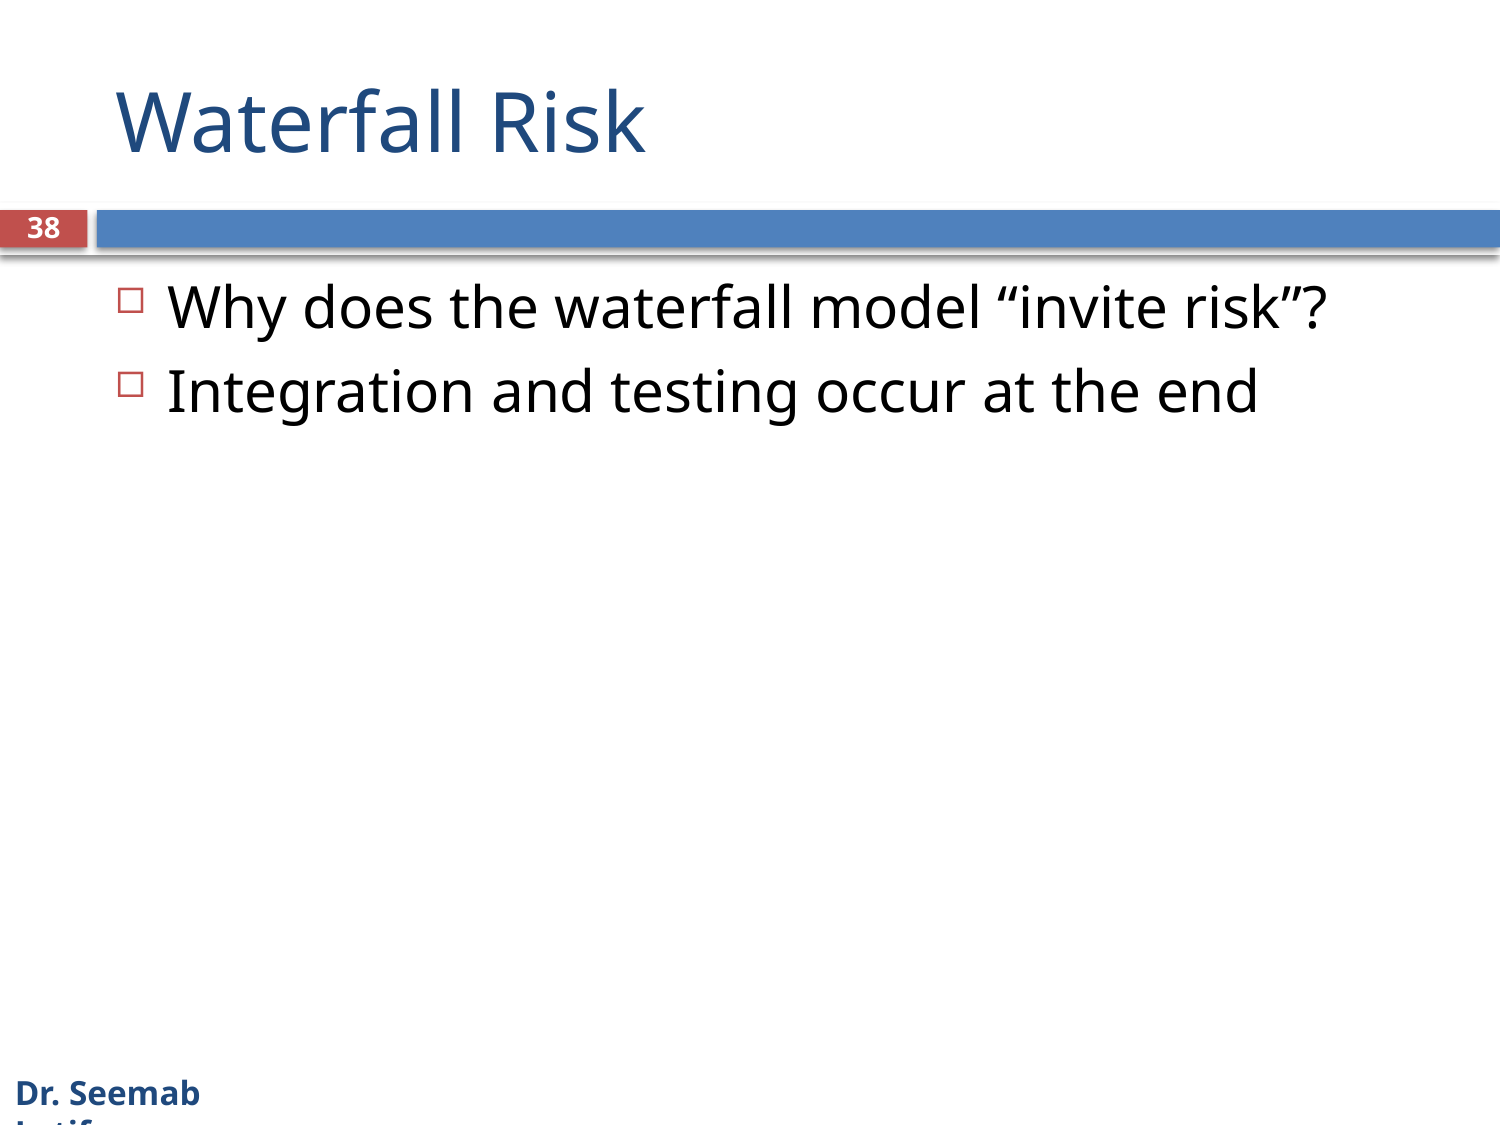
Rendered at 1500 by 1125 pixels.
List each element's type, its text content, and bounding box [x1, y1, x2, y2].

slide_number 38 [0, 208, 88, 249]
list Why does the waterfall model “invite risk”? Integration and testing occur at the end [100, 262, 1438, 1005]
title Waterfall Risk [100, 37, 1438, 200]
